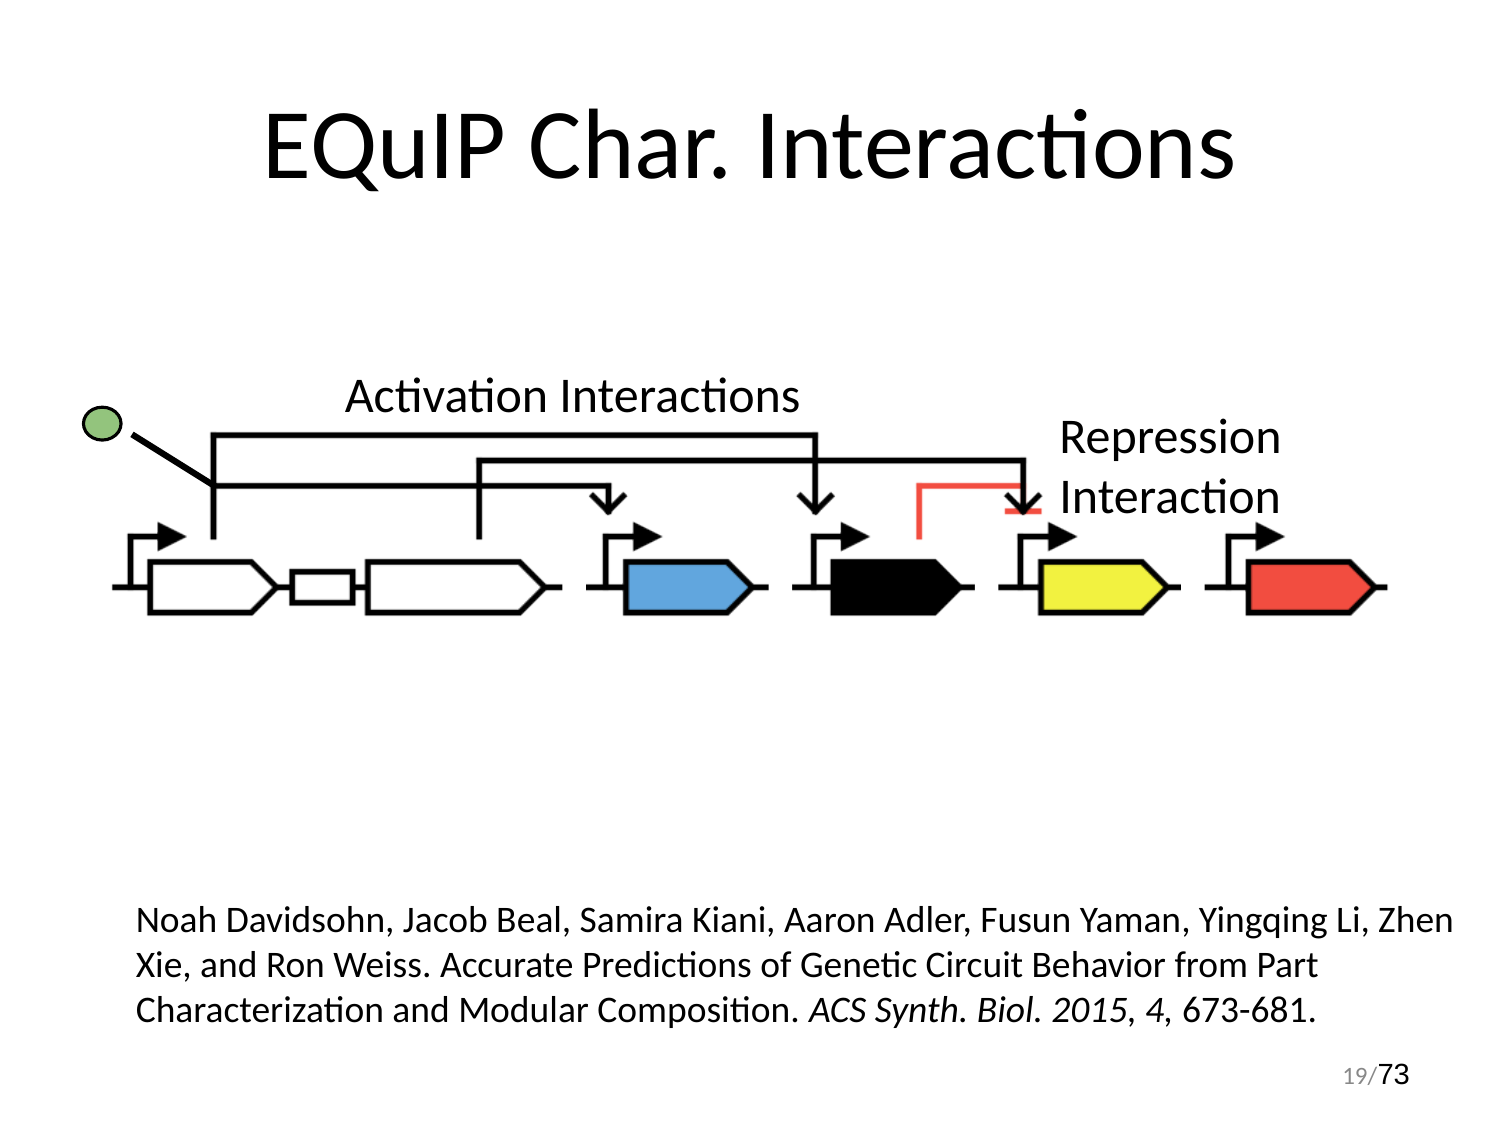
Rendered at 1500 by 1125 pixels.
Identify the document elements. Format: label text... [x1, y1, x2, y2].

list Noah Davidsohn, Jacob Beal, Samira Kiani, Aaron Adler, Fusun Yaman, Yingqing Li, Zhen Xie, and Ron Weiss. Accurate Predictions of Genetic Circuit Behavior from Part Characterization and Modular Composition. ACS Synth. Biol. 2015, 4, 673-681. [120, 887, 1471, 1040]
slide_number ‹#›/73 [1074, 1042, 1425, 1103]
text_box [131, 434, 217, 488]
picture [0, 334, 1500, 841]
title EQuIP Char. Interactions [75, 45, 1425, 233]
